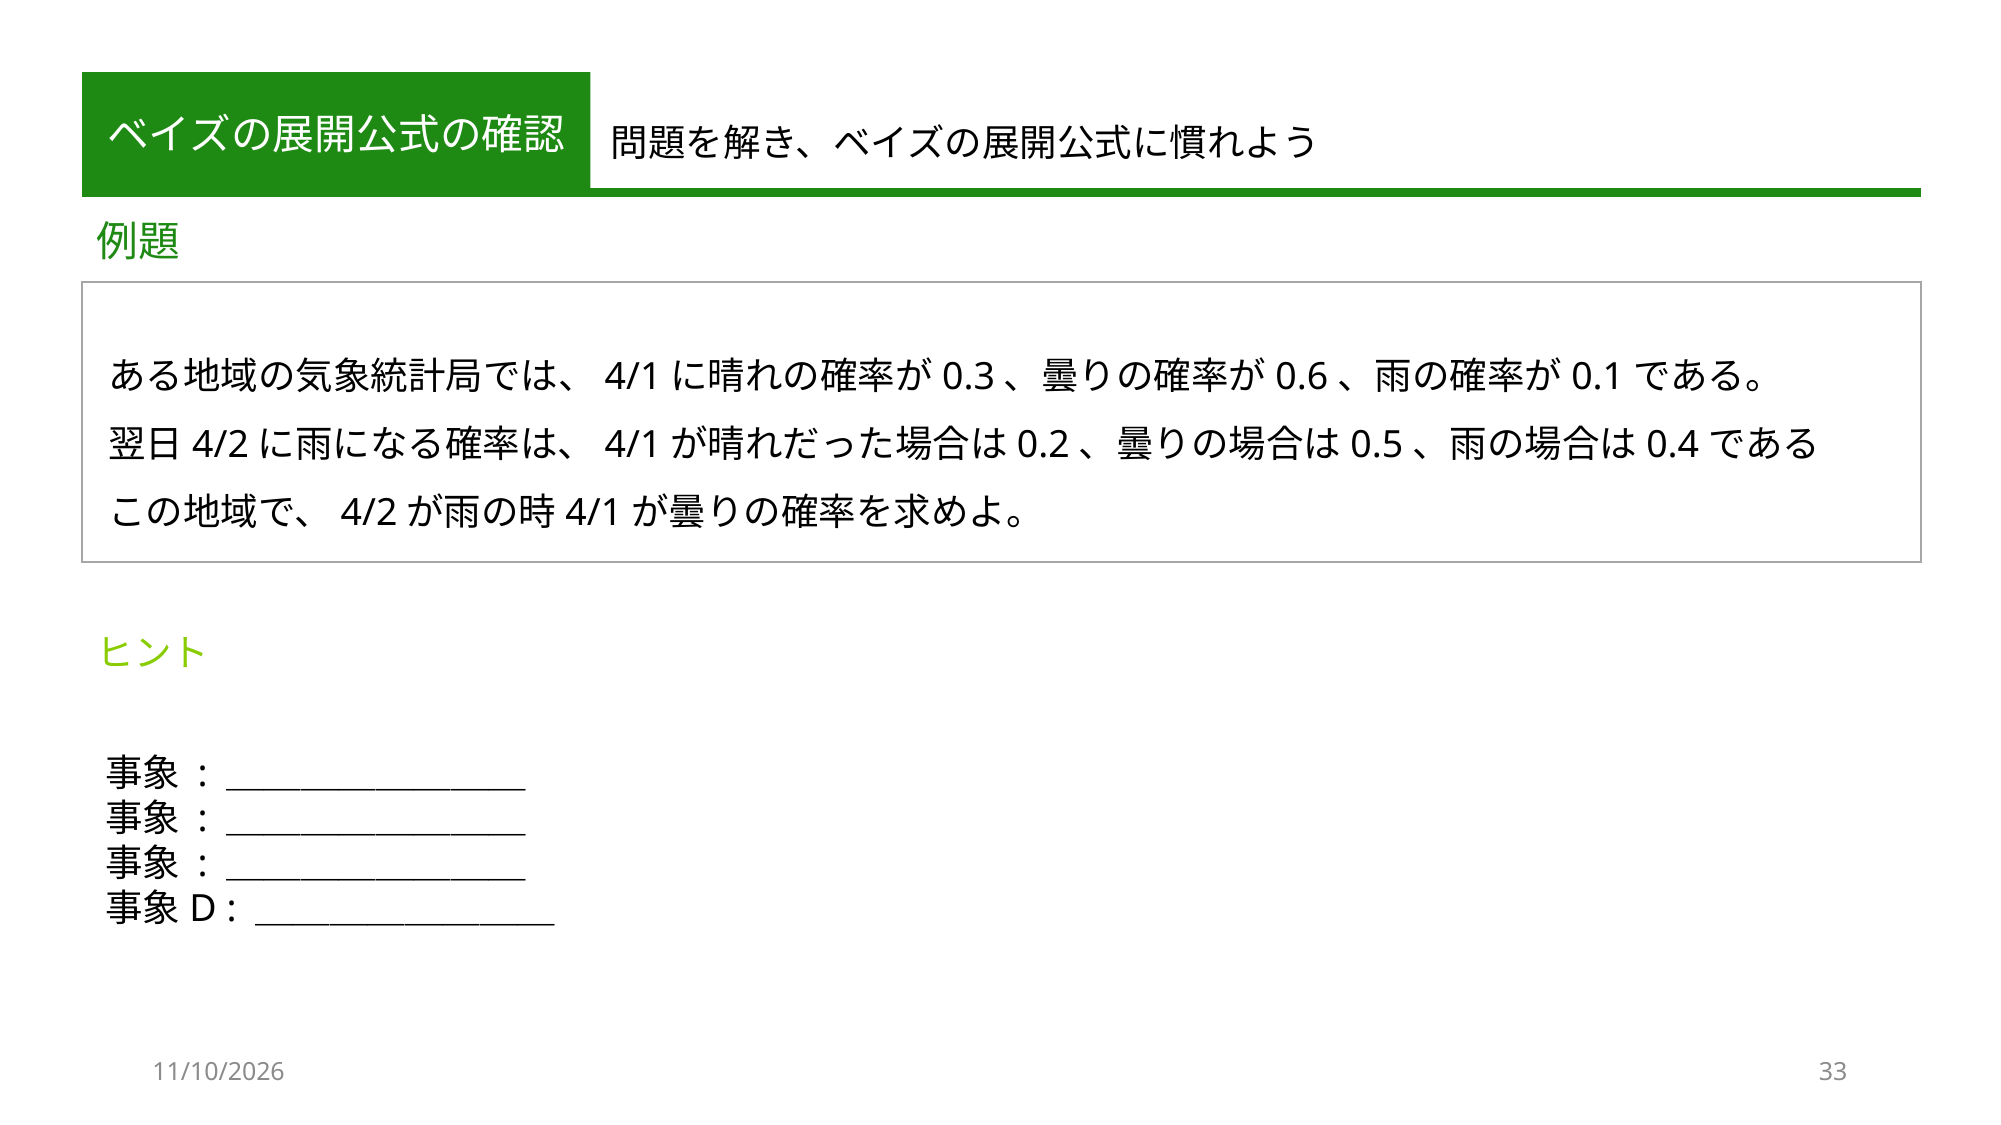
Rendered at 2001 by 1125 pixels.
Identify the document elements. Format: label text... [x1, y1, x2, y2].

text_box ヒント [82, 621, 988, 682]
text_box [81, 281, 1922, 563]
text_box 問題を解き、ベイズの展開公式に慣れよう [595, 112, 1335, 172]
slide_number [137, 1042, 588, 1103]
text_box 例題 [82, 207, 284, 273]
text_box ある地域の気象統計局では、4/1に晴れの確率が0.3、曇りの確率が0.6、雨の確率が0.1である。 翌日4/2に雨になる確率は、4/1が晴れだった場合は0.2、曇りの場合は0.5、雨の場合は0.4である この地域で、4/2が雨の時4/1が曇りの確率を求めよ。 [93, 322, 1836, 540]
slide_number 33 [1412, 1042, 1863, 1103]
text_box ベイズの展開公式の確認 [81, 71, 591, 194]
